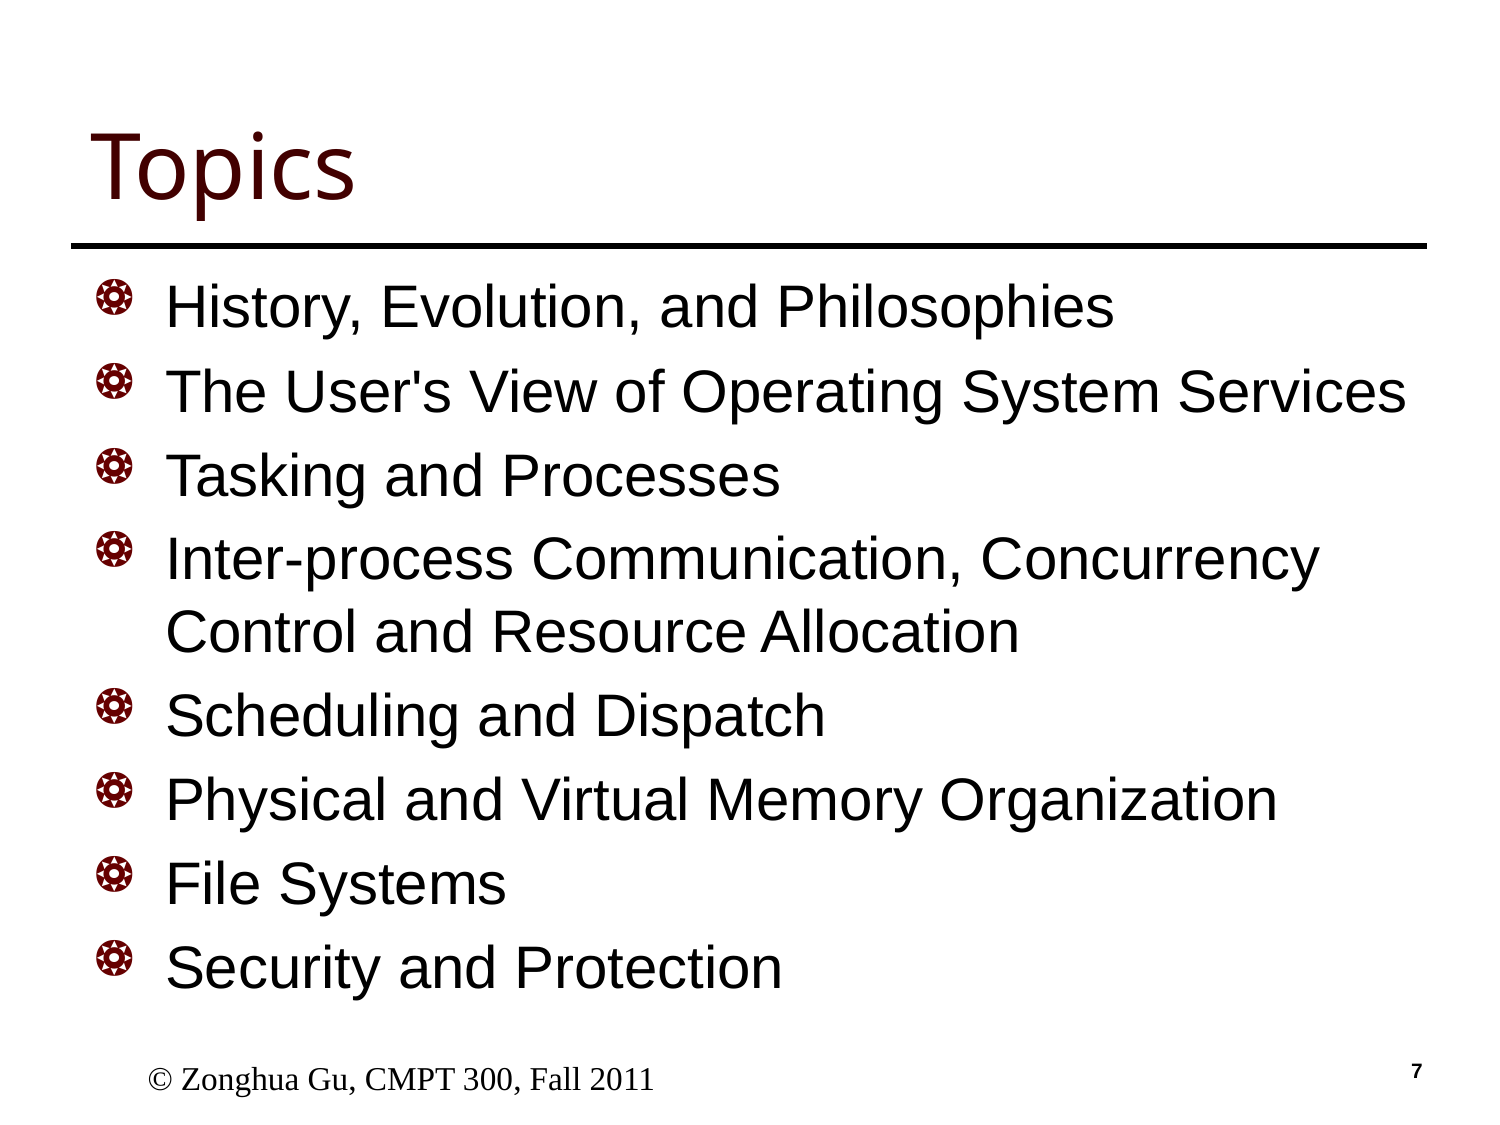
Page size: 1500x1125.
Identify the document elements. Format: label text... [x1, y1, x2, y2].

slide_number © Zonghua Gu, CMPT 300, Fall 2011 [41, 1050, 762, 1125]
title Topics [74, 37, 1426, 226]
list History, Evolution, and Philosophies The User's View of Operating System Services Tasking and Processes Inter-process Communication, Concurrency Control and Resource Allocation Scheduling and Dispatch Physical and Virtual Memory Organization File Systems Security and Protection [74, 260, 1438, 1032]
slide_number 6 [1124, 1049, 1438, 1125]
